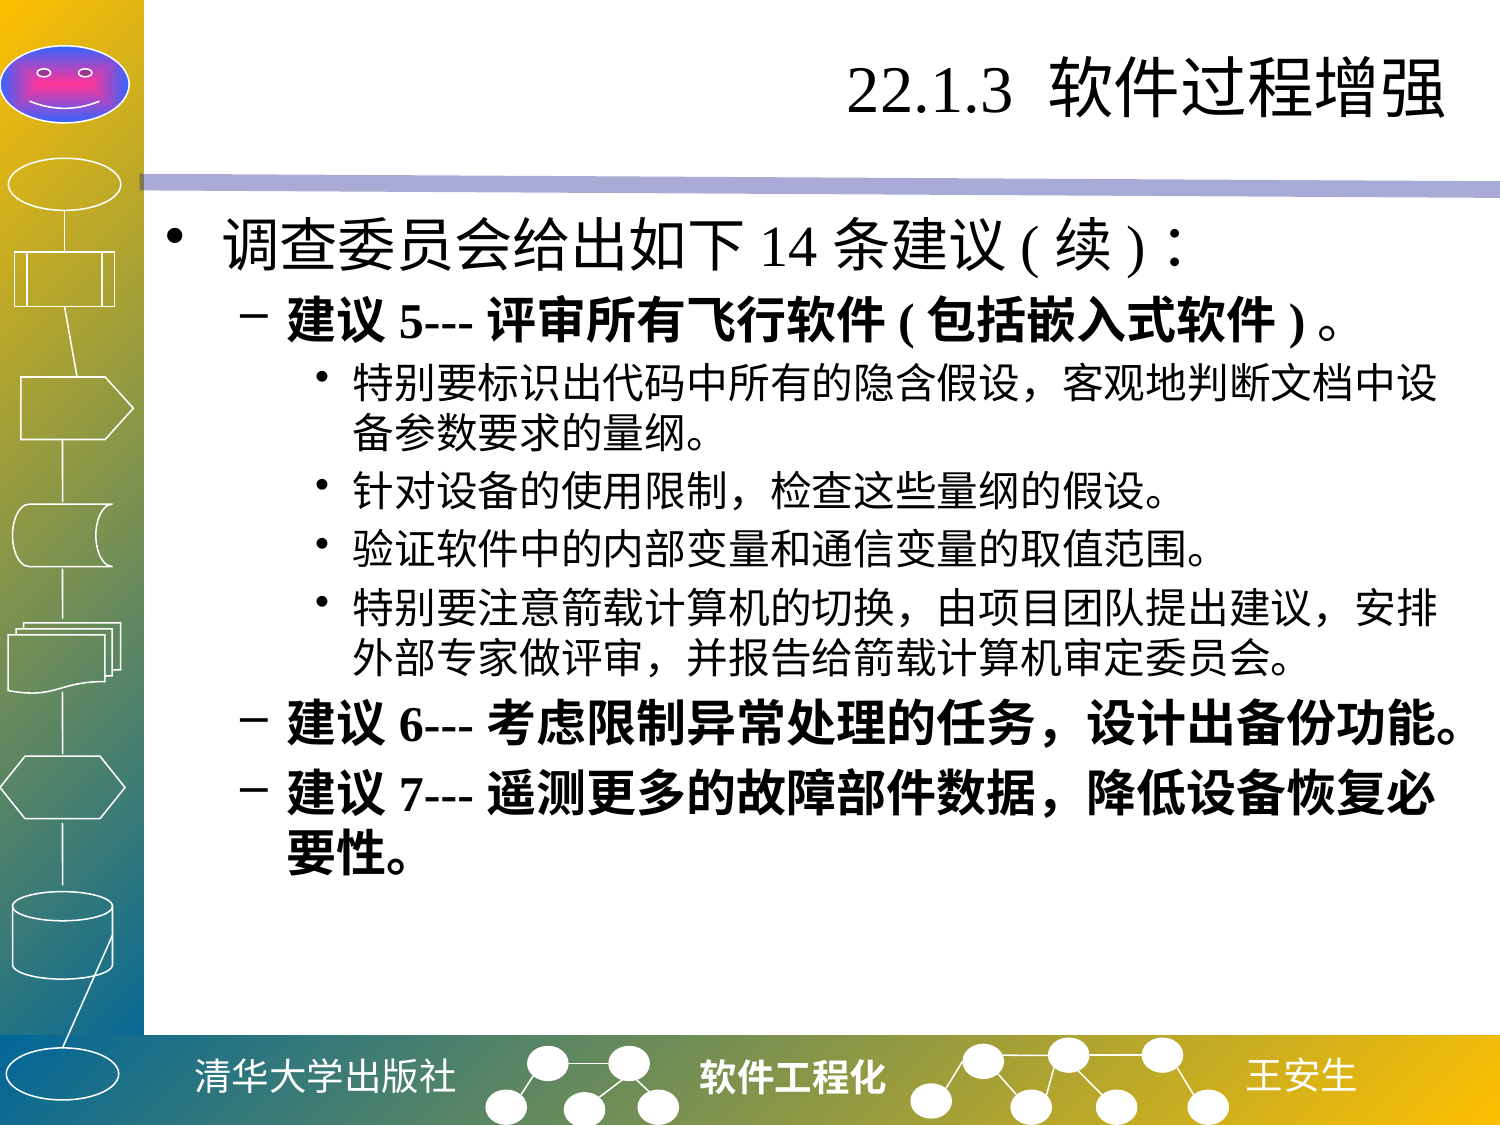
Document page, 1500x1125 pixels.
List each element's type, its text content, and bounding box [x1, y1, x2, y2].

list 调查委员会给出如下14条建议(续)： 建议5---评审所有飞行软件(包括嵌入式软件)。 特别要标识出代码中所有的隐含假设，客观地判断文档中设备参数要求的量纲。 针对设备的使用限制，检查这些量纲的假设。 验证软件中的内部变量和通信变量的取值范围。 特别要注意箭载计算机的切换，由项目团队提出建议，安排外部专家做评审，并报告给箭载计算机审定委员会。 建议6---考虑限制异常处理的任务，设计出备份功能。 建议7---遥测更多的故障部件数据，降低设备恢复必要性。 [149, 200, 1463, 1005]
title 22.1.3 软件过程增强 [187, 24, 1463, 147]
